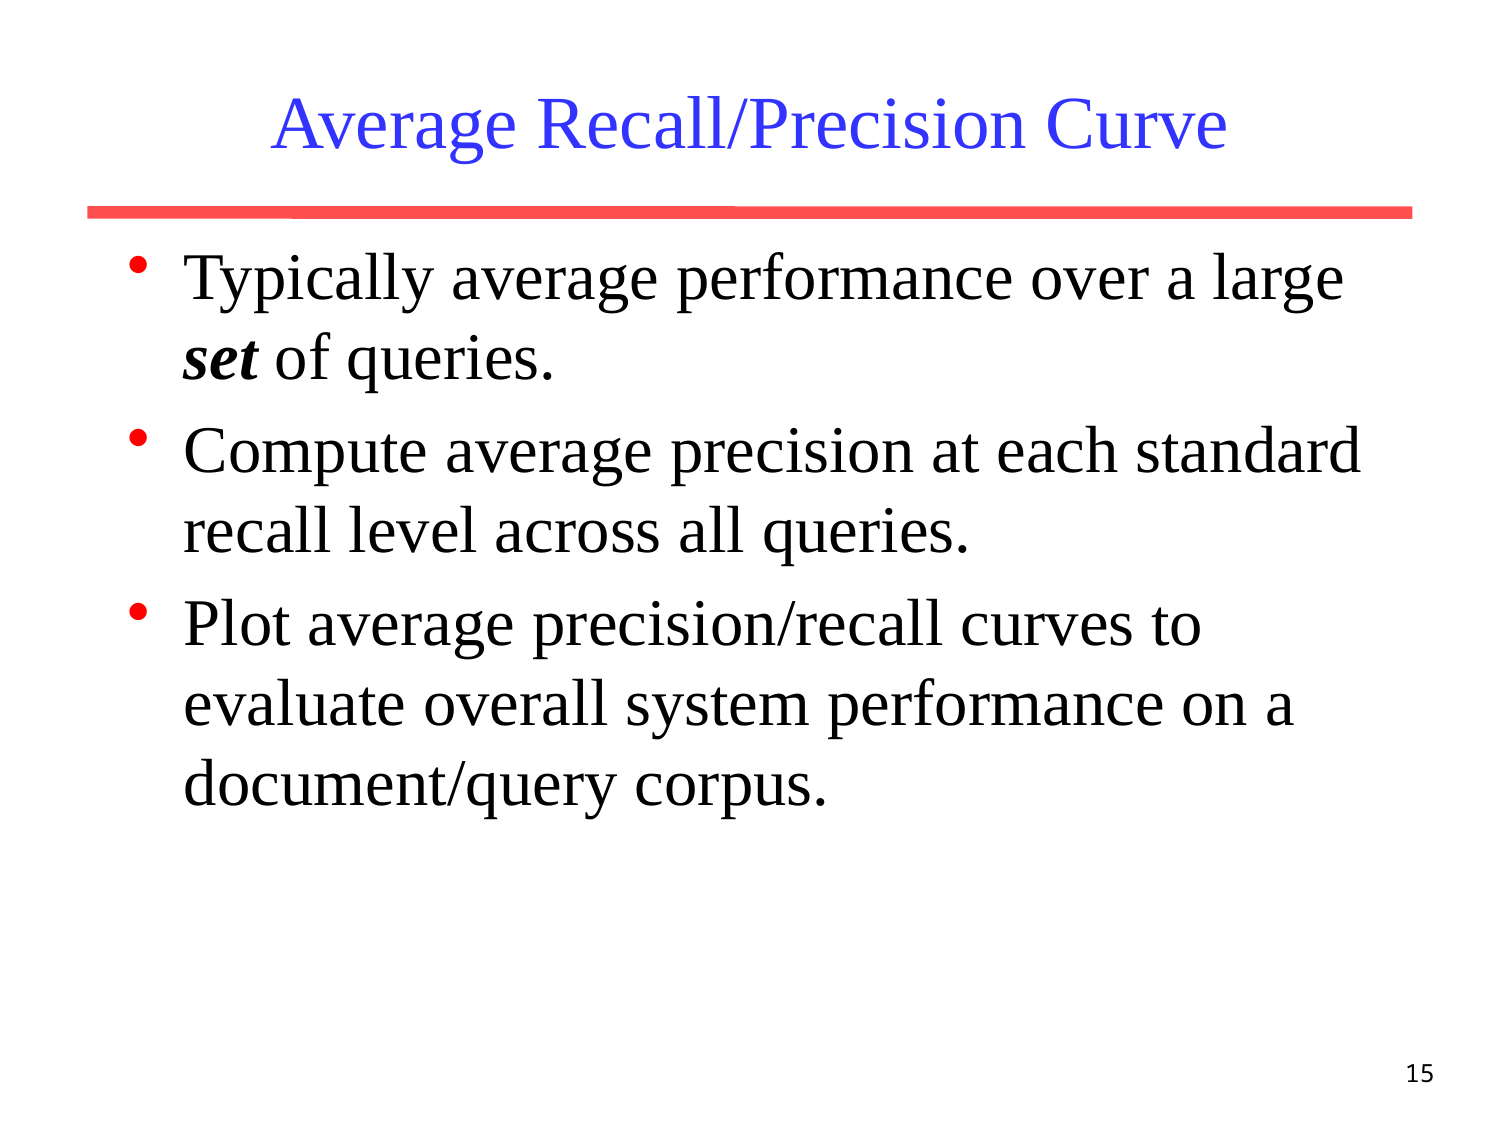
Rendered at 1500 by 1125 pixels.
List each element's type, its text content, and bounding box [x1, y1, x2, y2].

list Typically average performance over a large set of queries. Compute average precision at each standard recall level across all queries. Plot average precision/recall curves to evaluate overall system performance on a document/query corpus. [112, 224, 1388, 994]
slide_number 15 [1137, 1049, 1451, 1125]
title Average Recall/Precision Curve [112, 37, 1388, 200]
